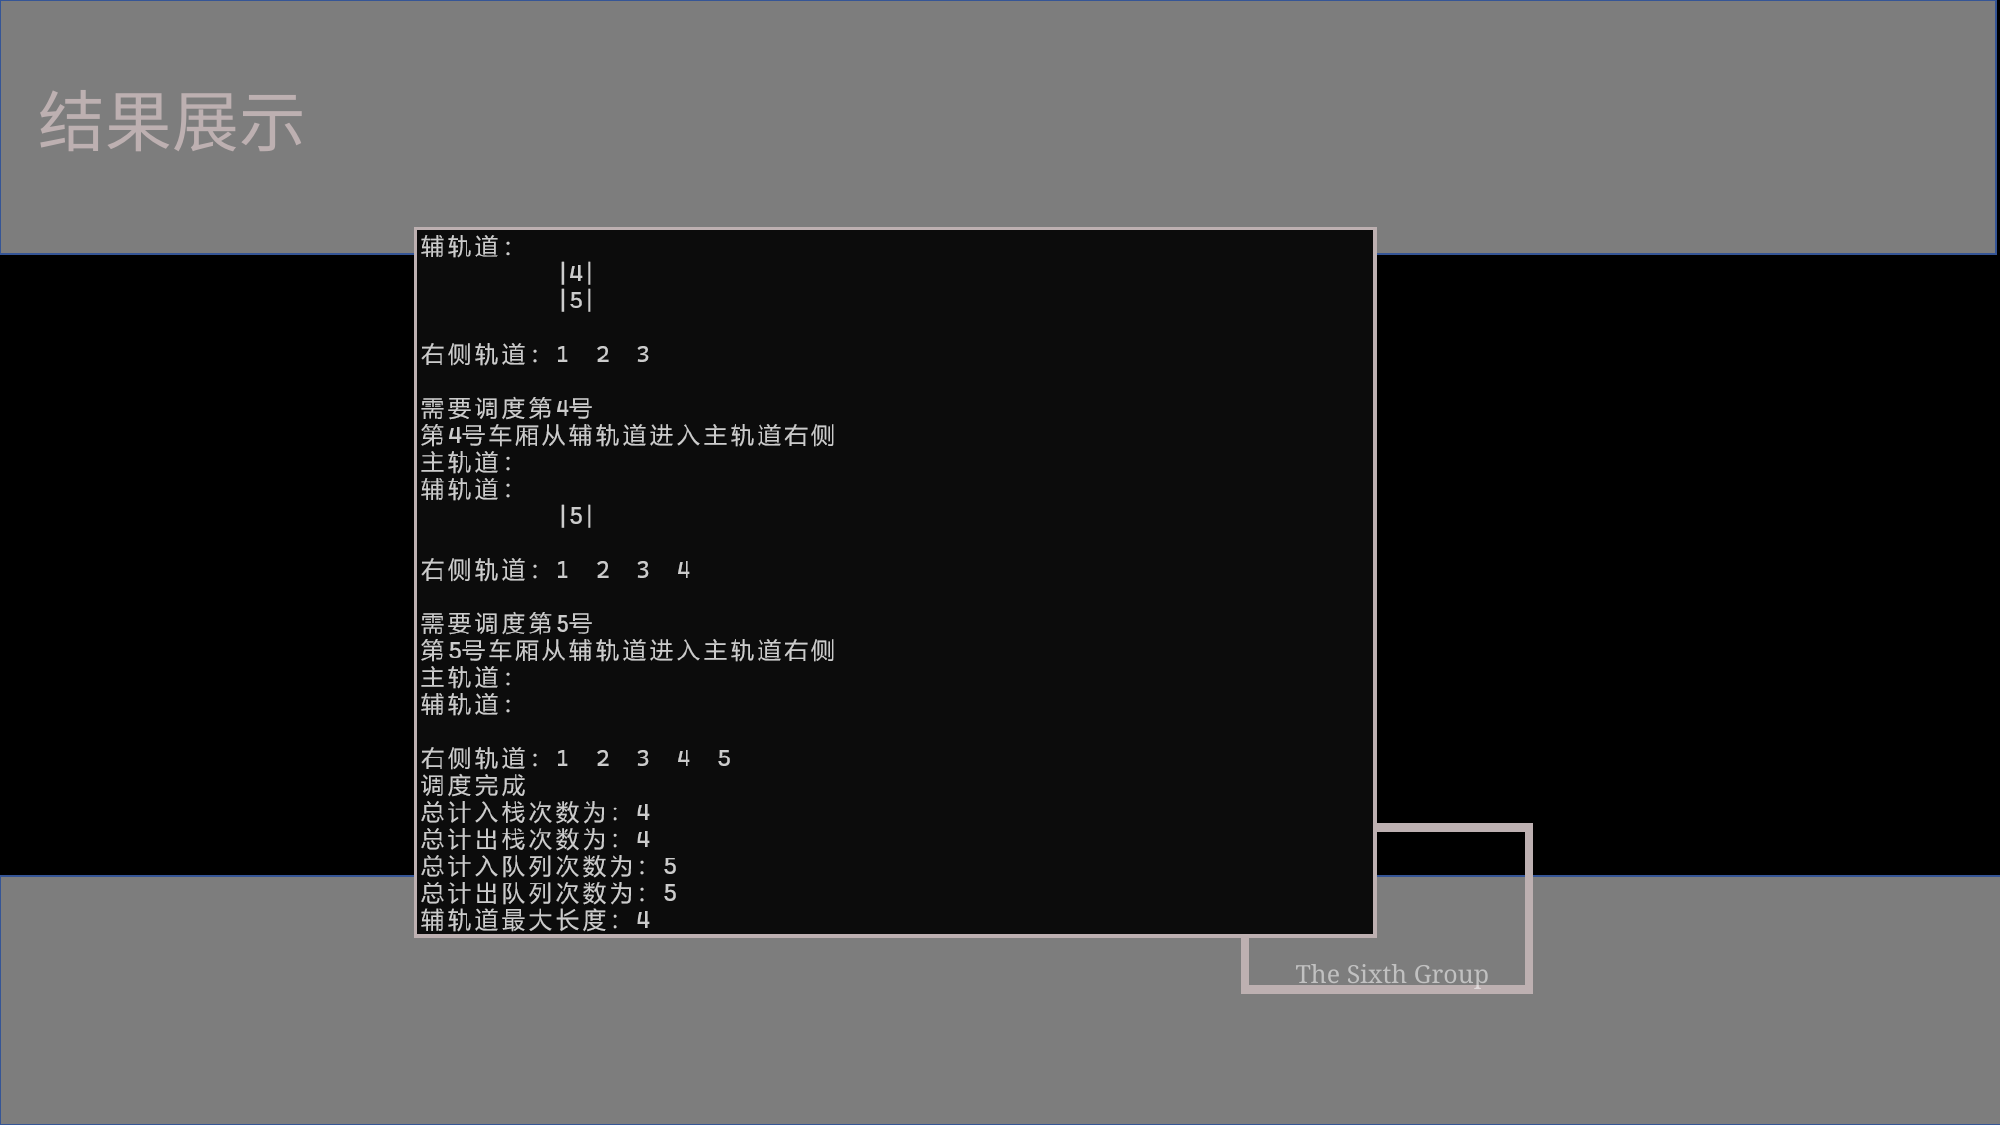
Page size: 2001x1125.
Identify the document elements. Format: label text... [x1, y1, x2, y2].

picture [417, 230, 1374, 934]
text_box 结果展示 [24, 71, 518, 167]
text_box [1244, 827, 1530, 990]
text_box [0, 0, 1997, 255]
text_box [0, 875, 2000, 1125]
text_box The Sixth Group [1280, 950, 2000, 996]
